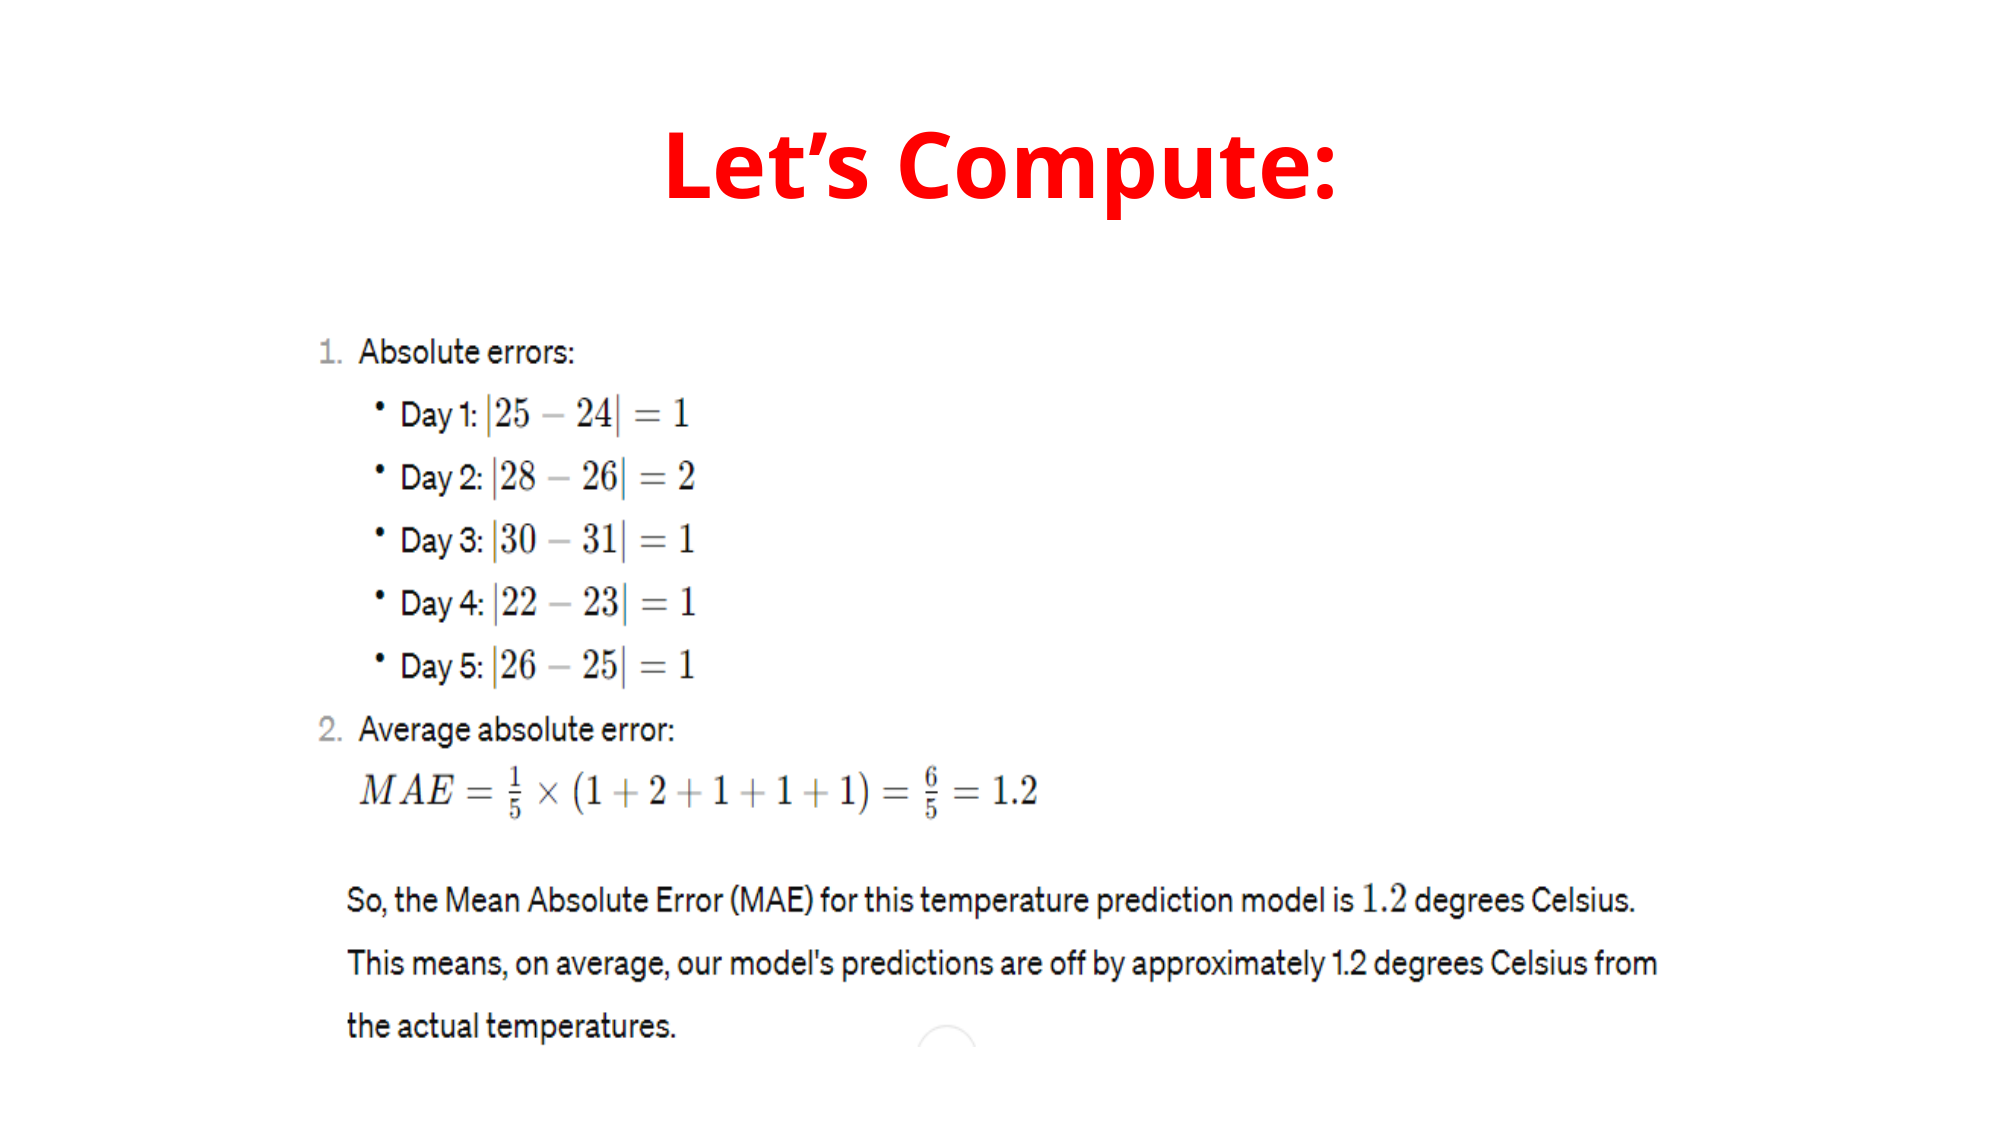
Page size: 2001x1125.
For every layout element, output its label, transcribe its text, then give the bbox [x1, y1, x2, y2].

title Let’s Compute: [137, 59, 1863, 278]
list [313, 310, 1683, 1047]
